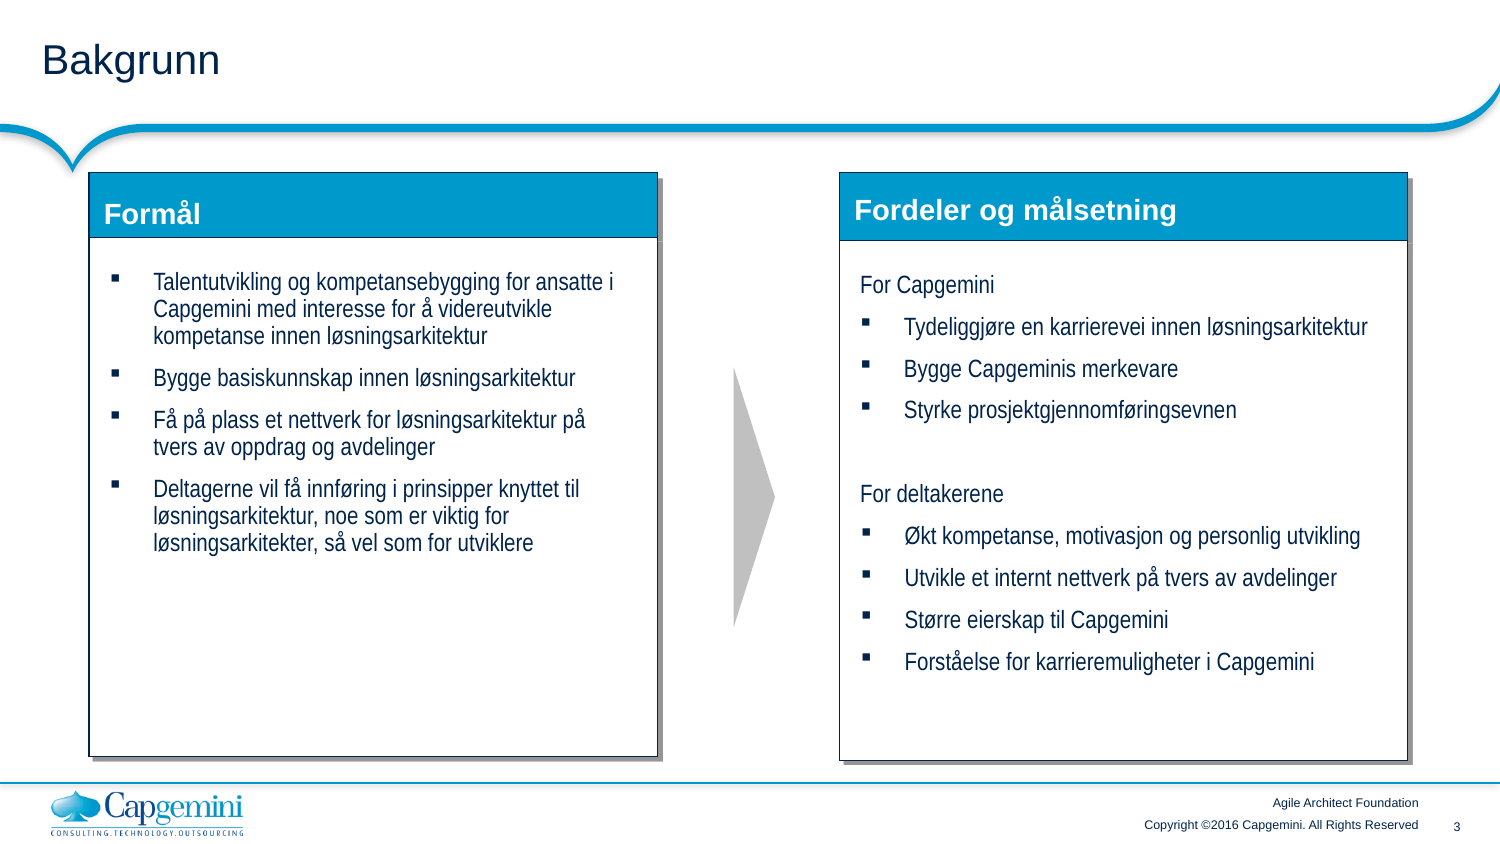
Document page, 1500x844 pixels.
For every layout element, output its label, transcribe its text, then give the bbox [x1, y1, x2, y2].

text_box [733, 367, 775, 628]
text_box Fordeler og målsetning [839, 172, 1408, 240]
title Bakgrunn [0, 0, 1500, 124]
picture [51, 790, 243, 836]
text_box For Capgemini Tydeliggjøre en karrierevei innen løsningsarkitektur Bygge Capgeminis merkevare Styrke prosjektgjennomføringsevnen For deltakerene Økt kompetanse, motivasjon og personlig utvikling Utvikle et internt nettverk på tvers av avdelinger Større eierskap til Capgemini Forståelse for karrieremuligheter i Capgemini [839, 240, 1408, 761]
text_box Talentutvikling og kompetansebygging for ansatte i Capgemini med interesse for å videreutvikle kompetanse innen løsningsarkitektur Bygge basiskunnskap innen løsningsarkitektur Få på plass et nettverk for løsningsarkitektur på tvers av oppdrag og avdelinger Deltagerne vil få innføring i prinsipper knyttet til løsningsarkitektur, noe som er viktig for løsningsarkitekter, så vel som for utviklere [88, 237, 658, 757]
text_box Formål [88, 172, 658, 237]
